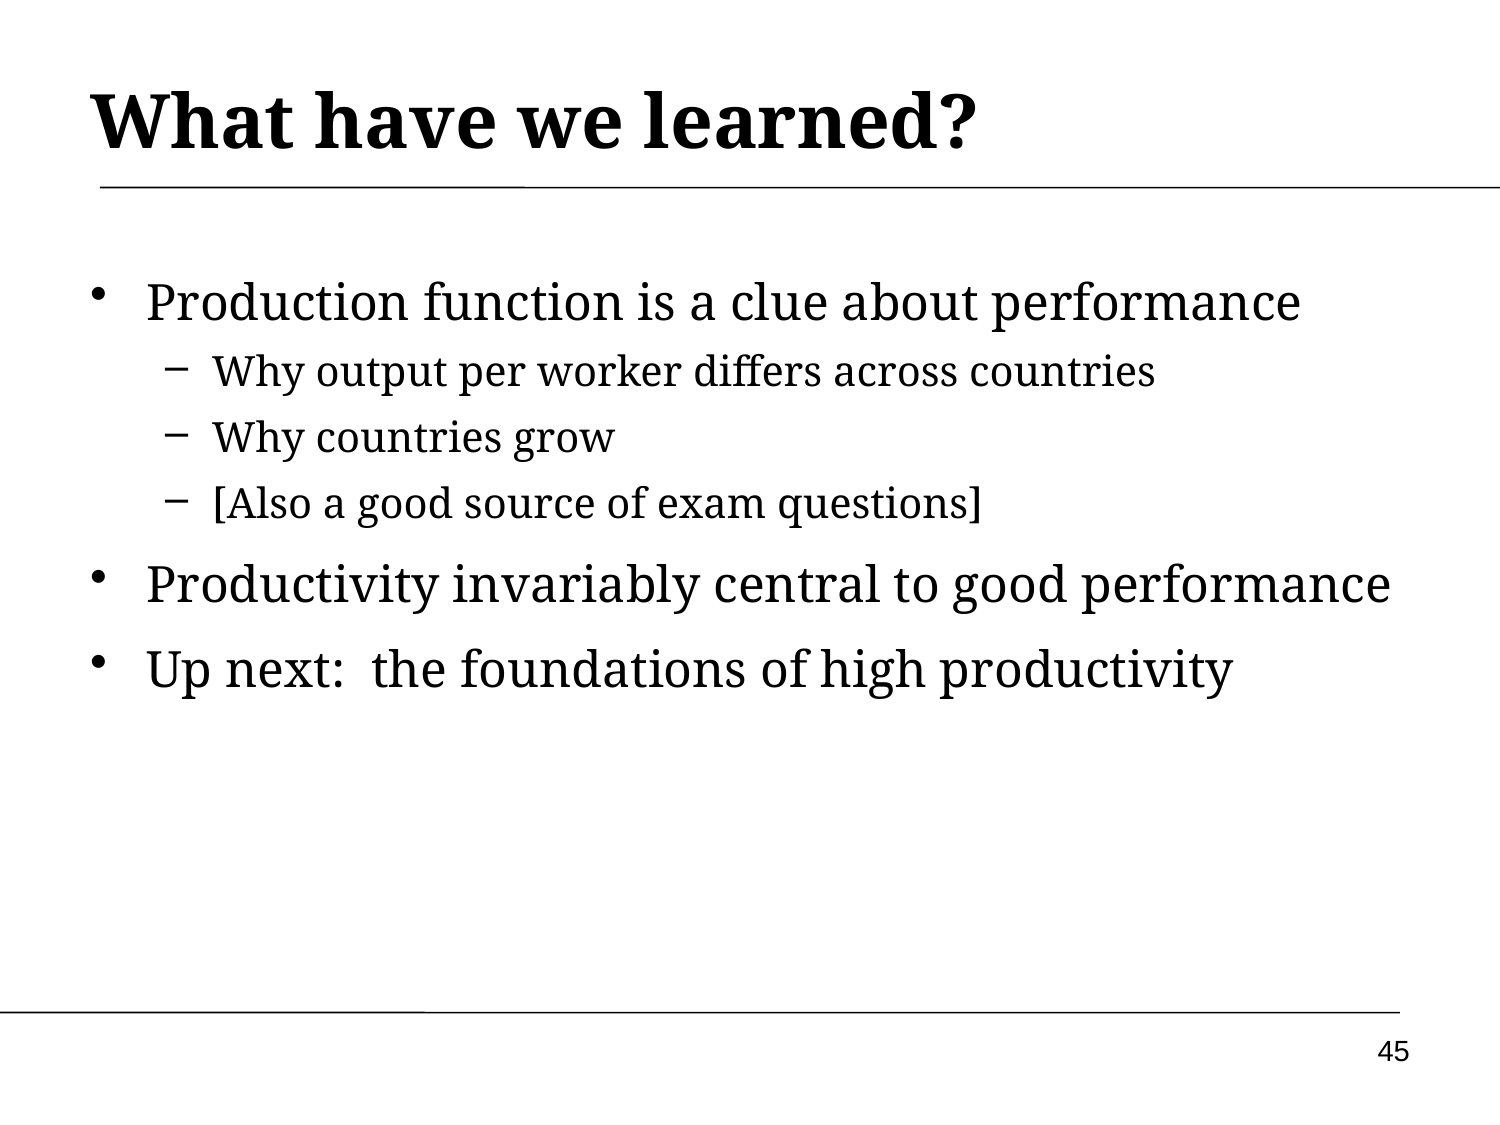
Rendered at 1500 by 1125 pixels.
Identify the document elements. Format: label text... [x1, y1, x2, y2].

slide_number 45 [1074, 1024, 1426, 1103]
title What have we learned? [74, 49, 1426, 188]
list Production function is a clue about performance Why output per worker differs across countries Why countries grow [Also a good source of exam questions] Productivity invariably central to good performance Up next: the foundations of high productivity [74, 262, 1426, 1006]
